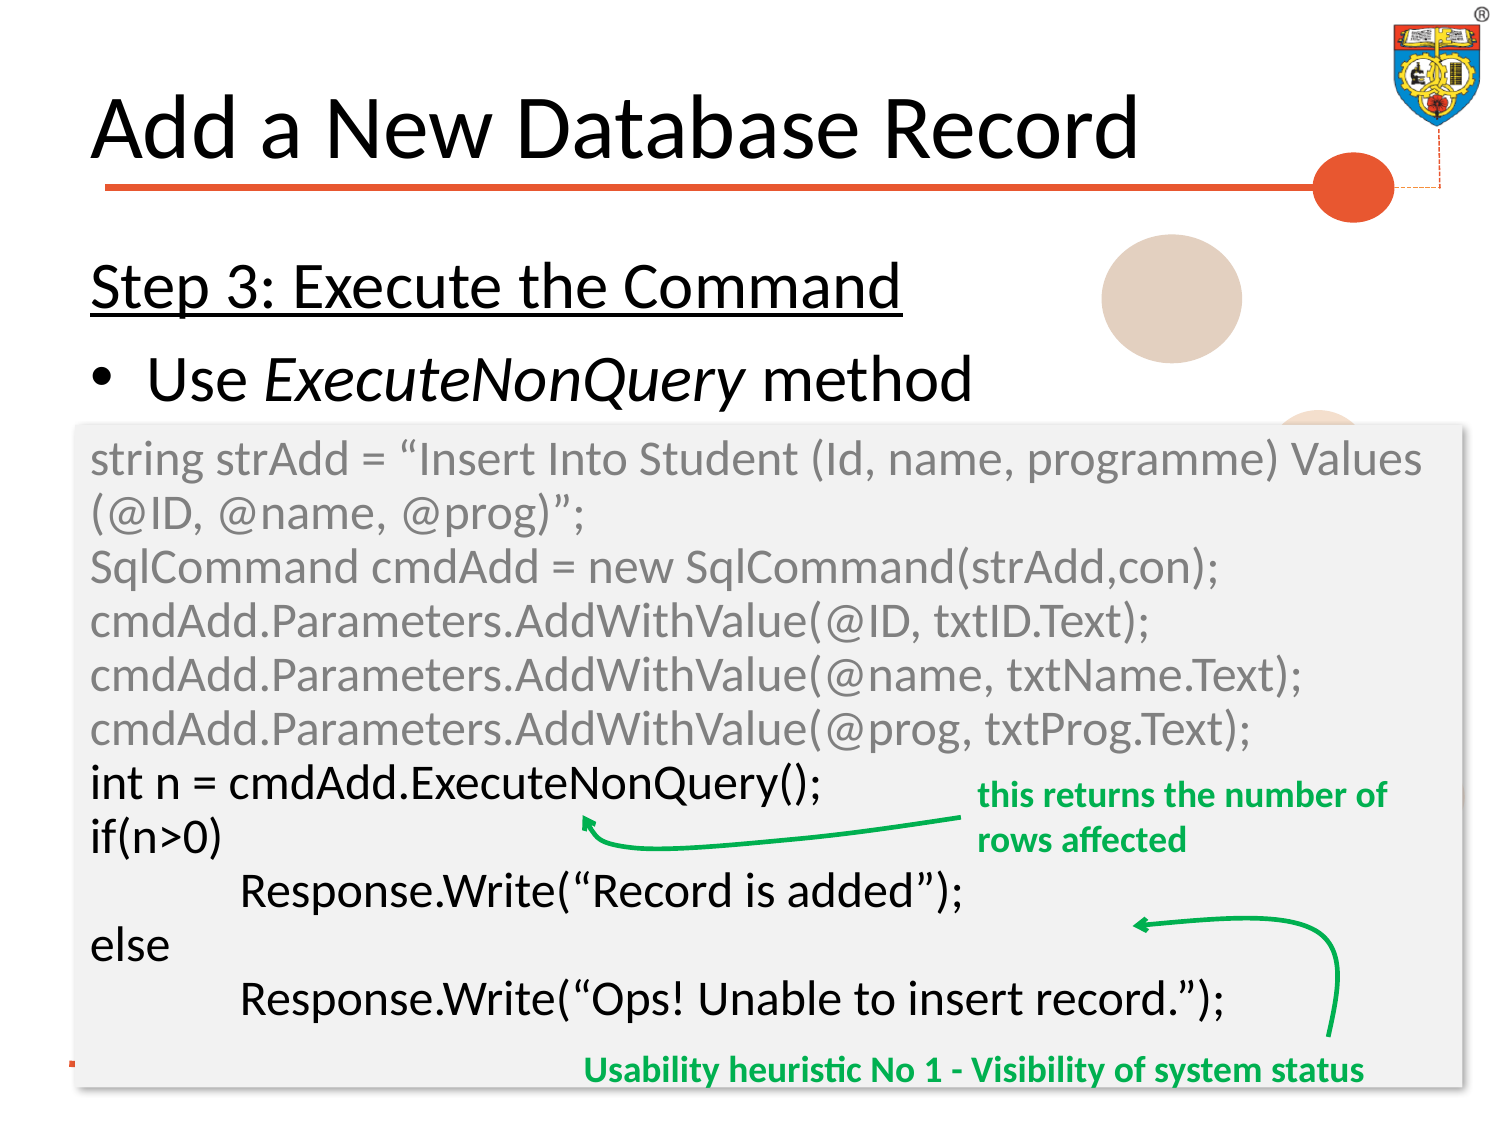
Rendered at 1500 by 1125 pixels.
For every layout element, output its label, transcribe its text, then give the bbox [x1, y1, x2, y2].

picture [1389, 3, 1492, 129]
text_box [582, 815, 962, 850]
text_box string strAdd = “Insert Into Student (Id, name, programme) Values (@ID, @name, @prog)”; SqlCommand cmdAdd = new SqlCommand(strAdd,con); cmdAdd.Parameters.AddWithValue(@ID, txtID.Text); cmdAdd.Parameters.AddWithValue(@name, txtName.Text); cmdAdd.Parameters.AddWithValue(@prog, txtProg.Text); int n = cmdAdd.ExecuteNonQuery(); if(n>0) Response.Write(“Record is added”); else Response.Write(“Ops! Unable to insert record.”); [75, 424, 1463, 1088]
title Add a New Database Record [74, 29, 1438, 213]
list Step 3: Execute the Command Use ExecuteNonQuery method [74, 234, 1419, 426]
text_box this returns the number of rows affected [962, 762, 1463, 868]
text_box Usability heuristic No 1 - Visibility of system status [568, 1037, 1500, 1098]
text_box [1132, 917, 1339, 1038]
